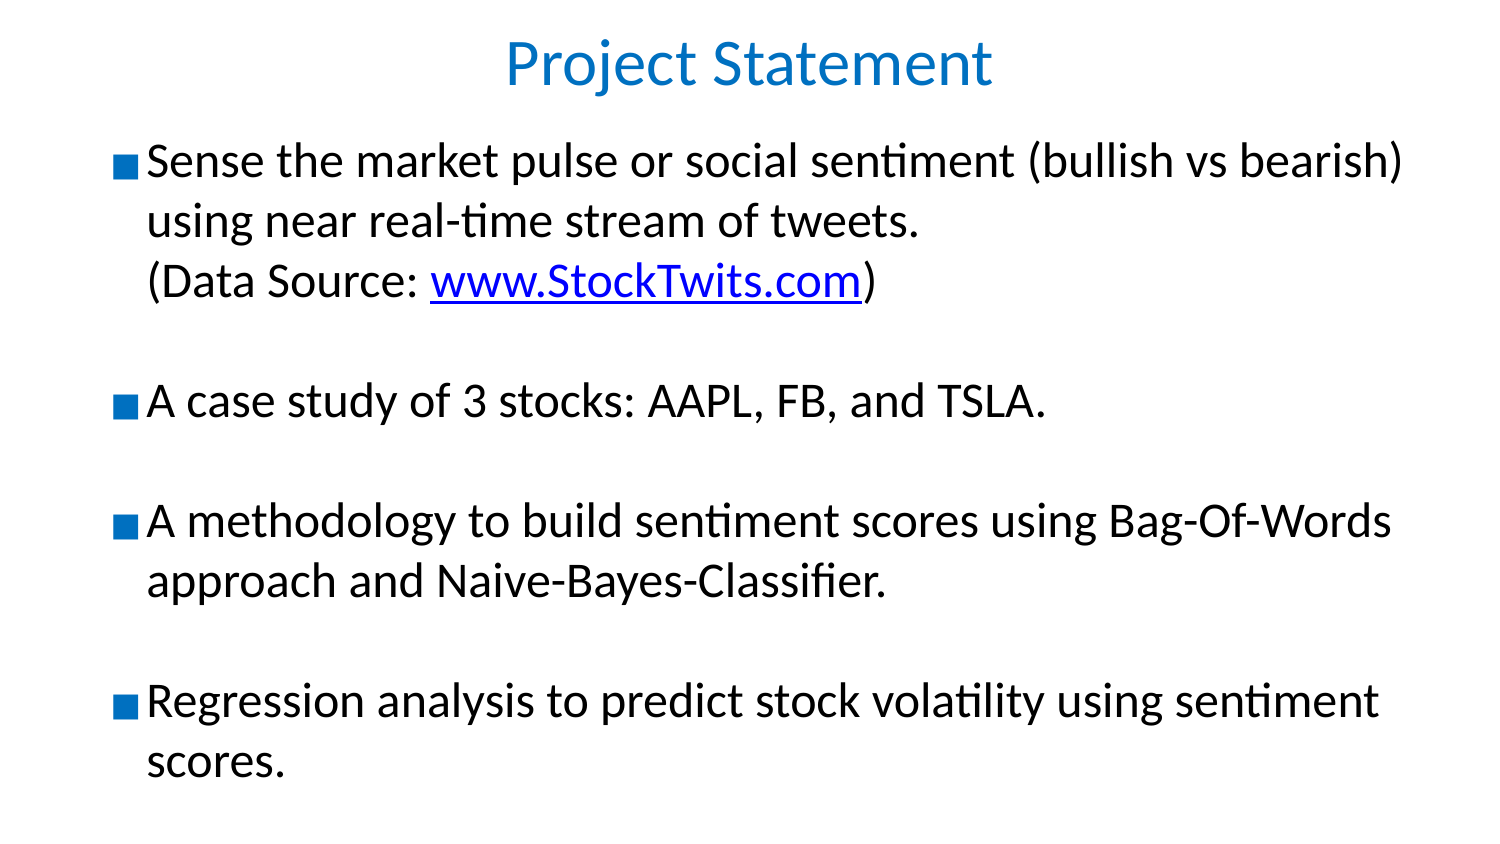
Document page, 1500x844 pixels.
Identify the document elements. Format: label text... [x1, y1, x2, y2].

list Sense the market pulse or social sentiment (bullish vs bearish) using near real-time stream of tweets. (Data Source: www.StockTwits.com) A case study of 3 stocks: AAPL, FB, and TSLA. A methodology to build sentiment scores using Bag-Of-Words approach and Naive-Bayes-Classifier. Regression analysis to predict stock volatility using sentiment scores. [75, 112, 1425, 769]
title Project Statement [75, 14, 1425, 103]
